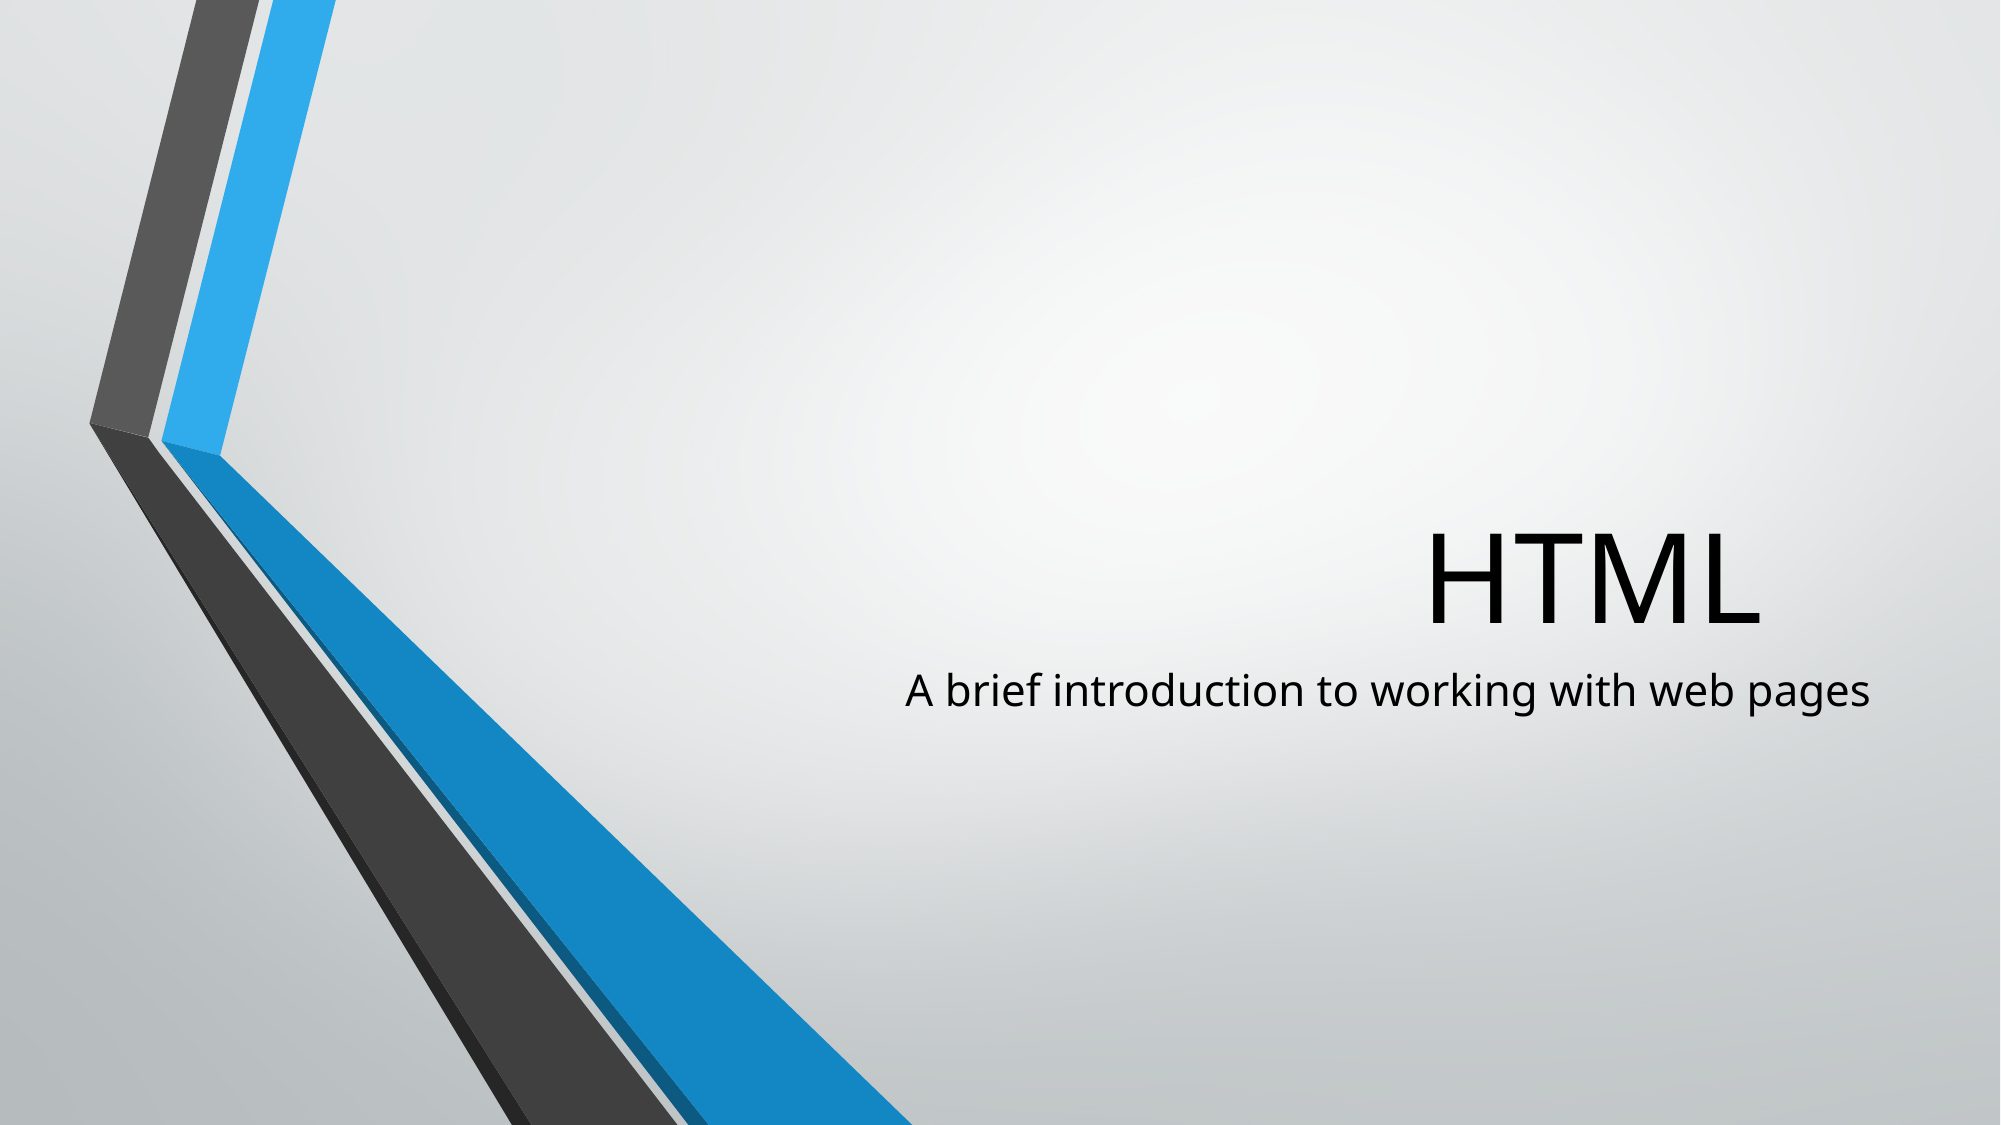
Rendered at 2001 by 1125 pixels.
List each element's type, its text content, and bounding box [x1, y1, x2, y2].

subtitle A brief introduction to working with web pages [740, 655, 1887, 884]
title HTML [480, 226, 1887, 656]
